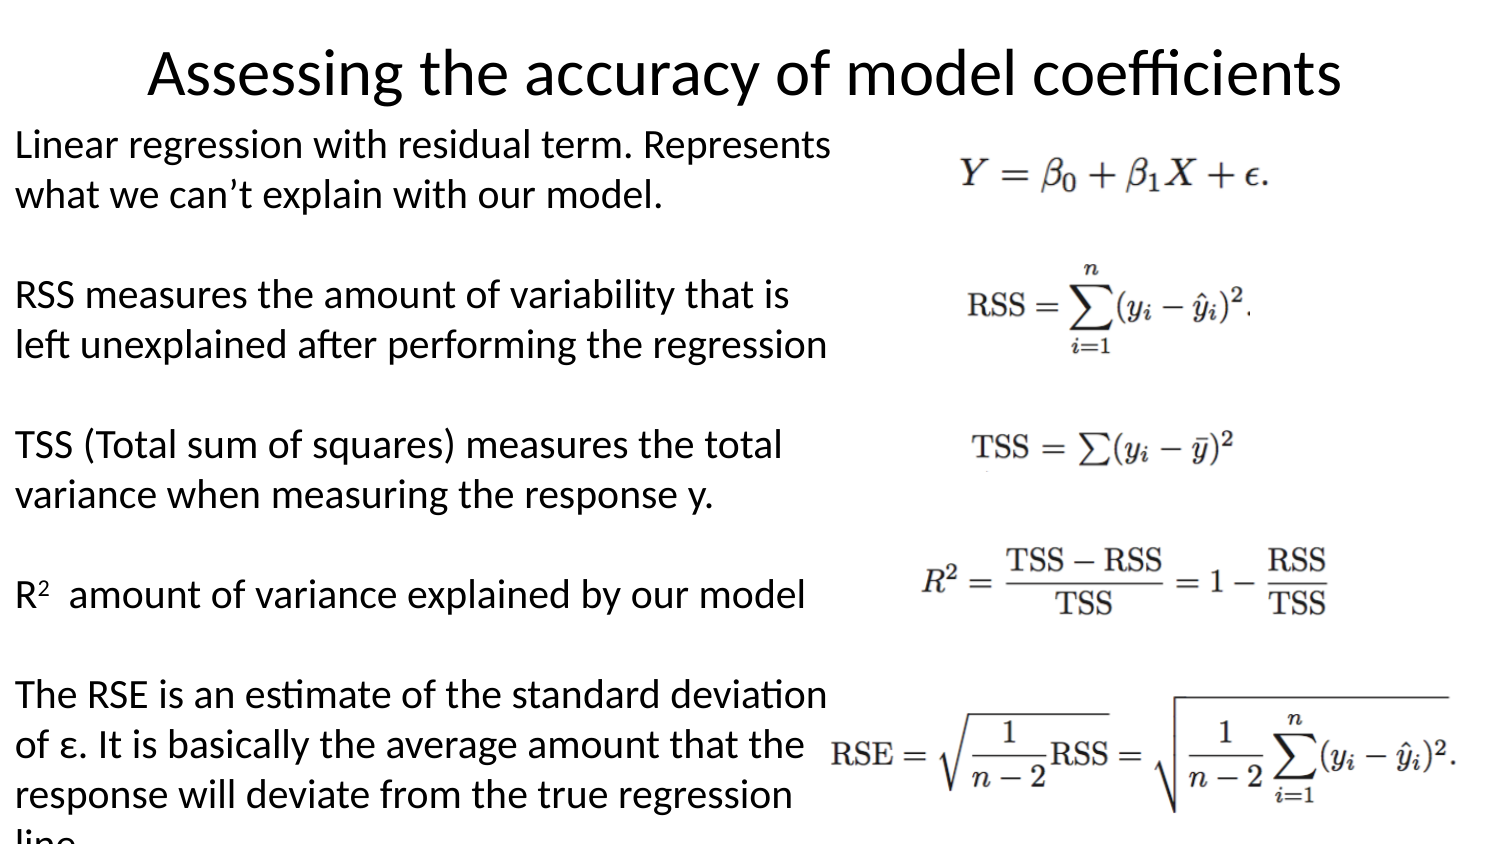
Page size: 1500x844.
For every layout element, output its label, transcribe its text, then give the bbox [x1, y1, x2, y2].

picture [937, 240, 1251, 373]
picture [962, 409, 1244, 472]
picture [924, 134, 1288, 209]
text_box Assessing the accuracy of model coefficients [132, 21, 1358, 117]
picture [899, 523, 1361, 635]
text_box Linear regression with residual term. Represents what we can’t explain with our model. RSS measures the amount of variability that is left unexplained after performing the regression TSS (Total sum of squares) measures the total variance when measuring the response y. R2 amount of variance explained by our model The RSE is an estimate of the standard deviation of ε. It is basically the average amount that the response will deviate from the true regression line. [0, 109, 850, 844]
picture [799, 671, 1488, 835]
